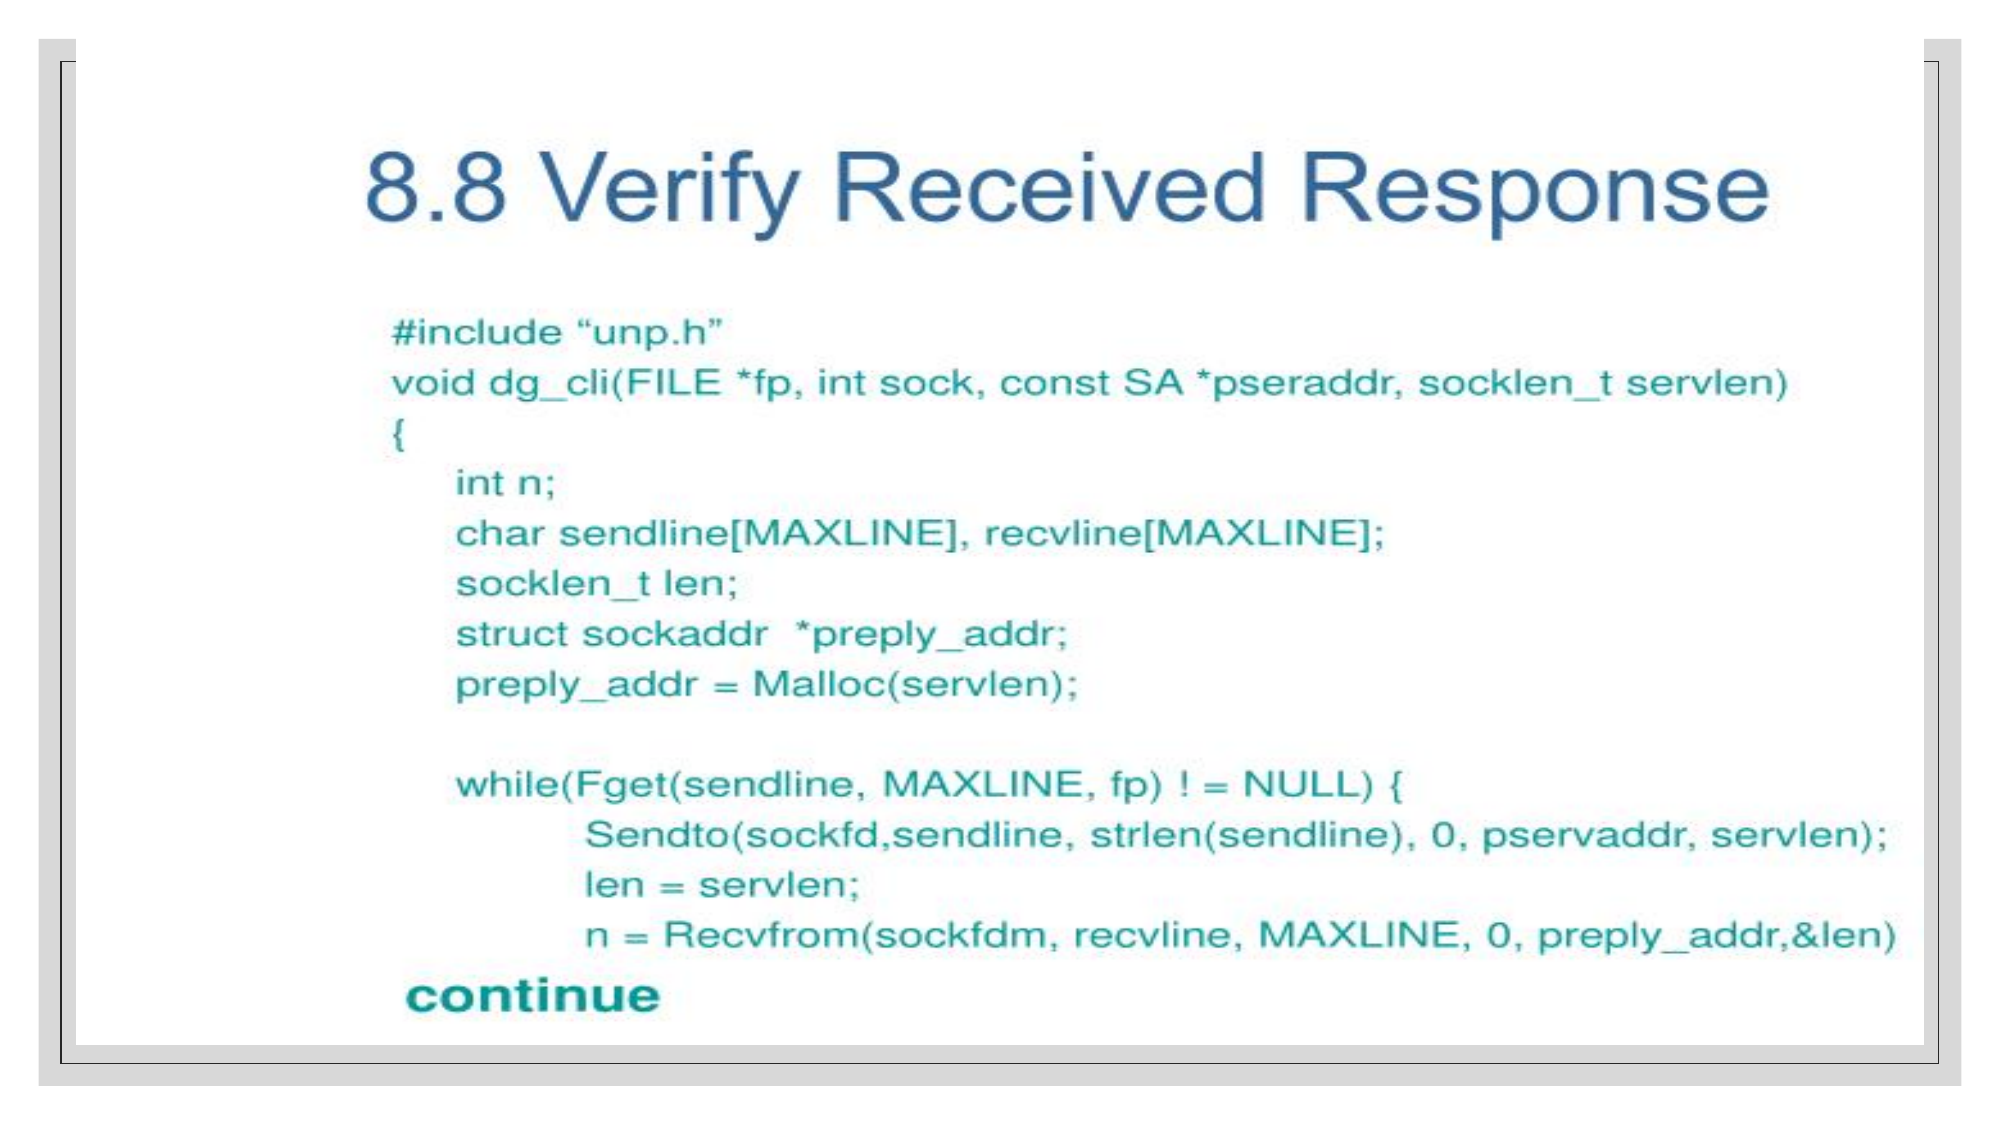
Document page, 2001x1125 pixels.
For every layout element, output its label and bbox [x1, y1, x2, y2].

picture [76, 0, 1924, 1045]
